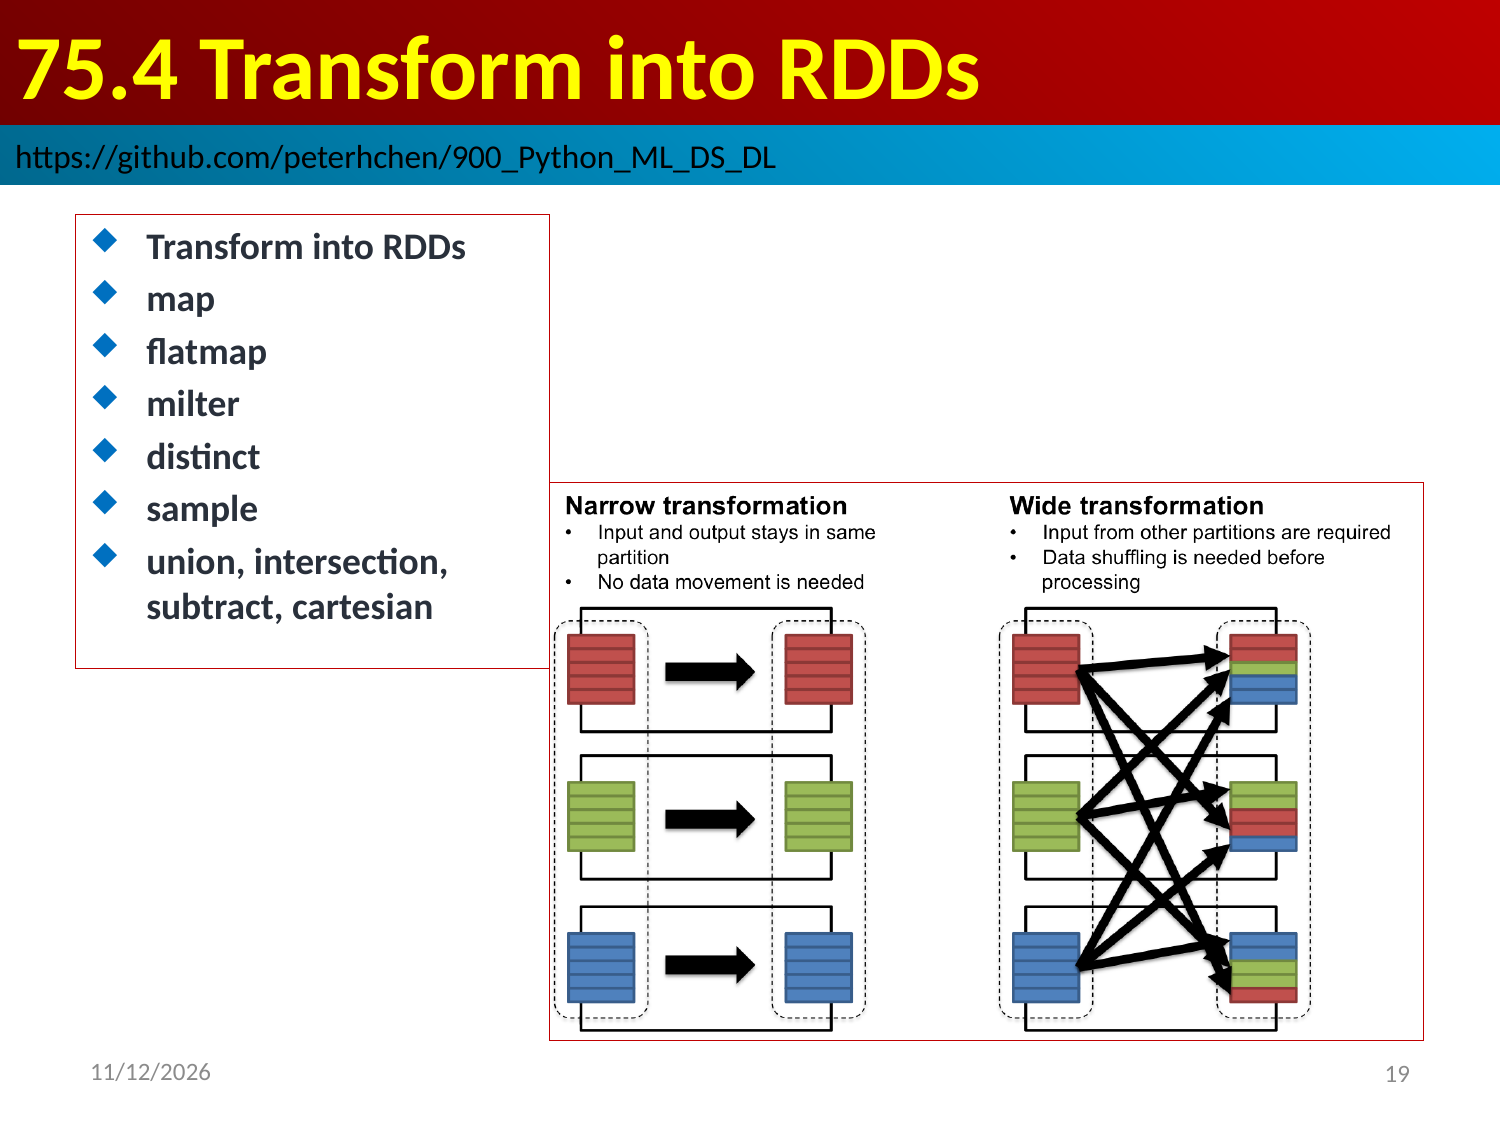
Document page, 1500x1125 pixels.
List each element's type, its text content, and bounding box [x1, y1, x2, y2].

title 75.4 Transform into RDDs [0, 0, 1500, 125]
subtitle Transform into RDDs map flatmap milter distinct sample union, intersection, subtract, cartesian [75, 214, 550, 669]
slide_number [75, 1040, 425, 1101]
slide_number 19 [1074, 1047, 1425, 1103]
picture [548, 482, 1424, 1041]
text_box https://github.com/peterhchen/900_Python_ML_DS_DL [0, 125, 1500, 185]
